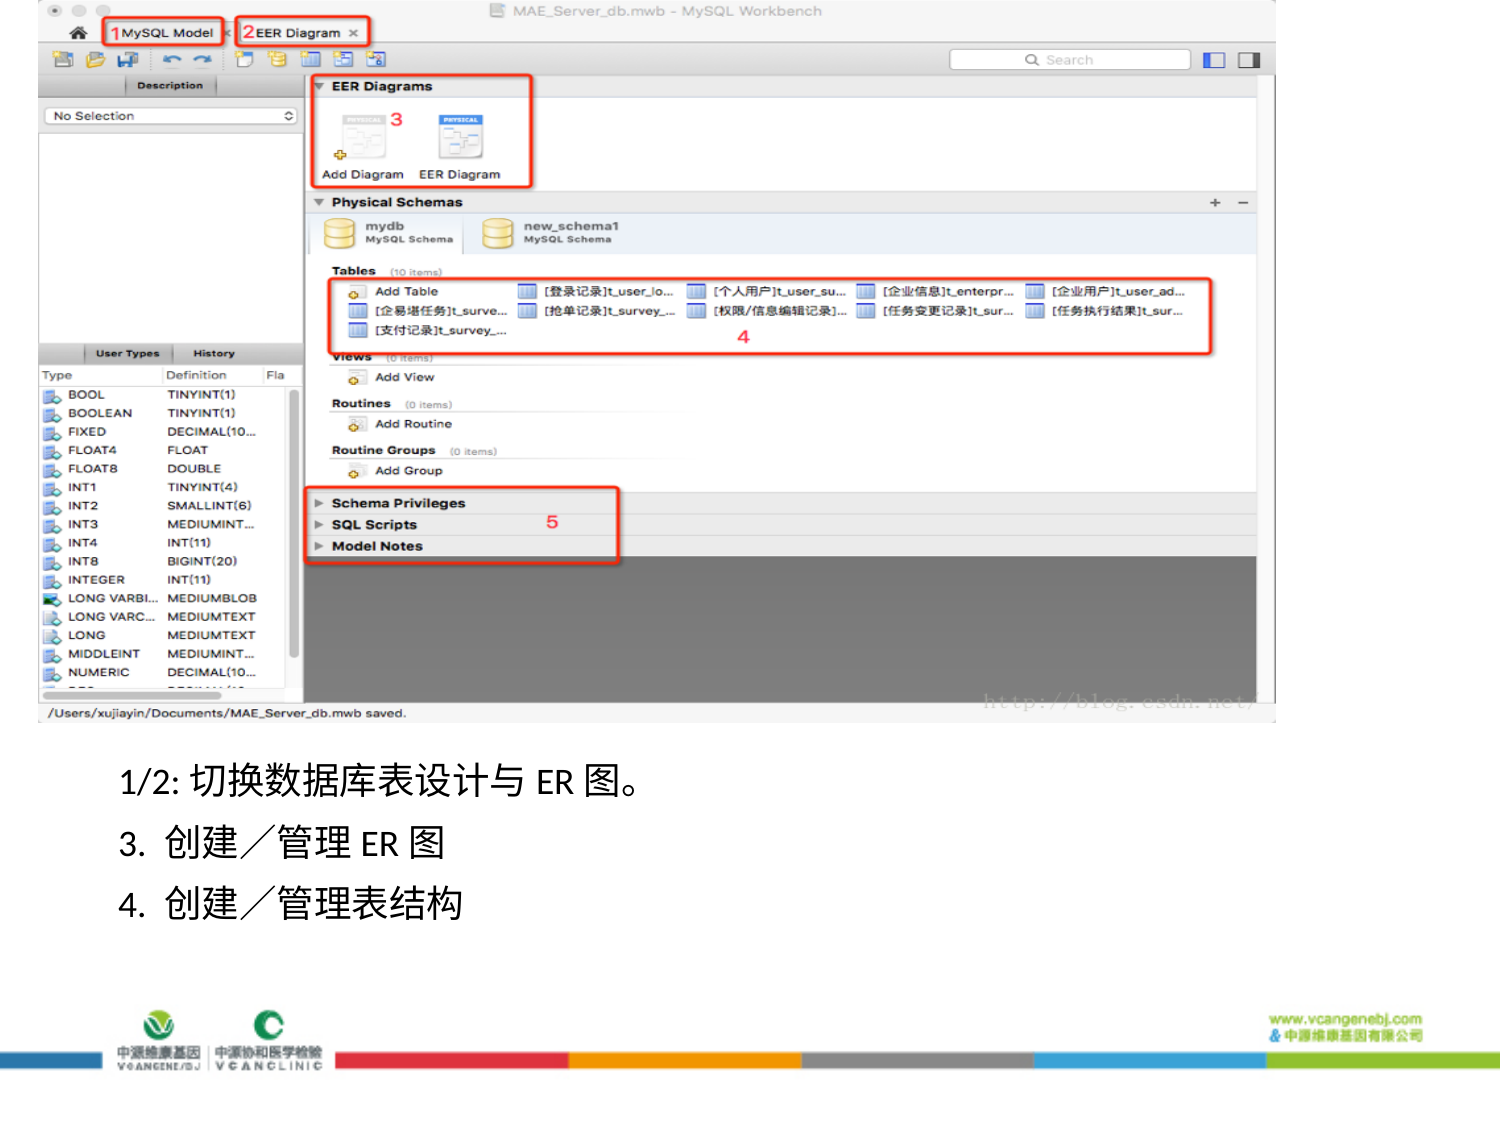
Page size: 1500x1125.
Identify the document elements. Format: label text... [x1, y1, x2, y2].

picture [0, 0, 1500, 1125]
list 1/2:切换数据库表设计与ER图。 3. 创建／管理ER图 4. 创建／管理表结构 [103, 754, 1397, 1031]
